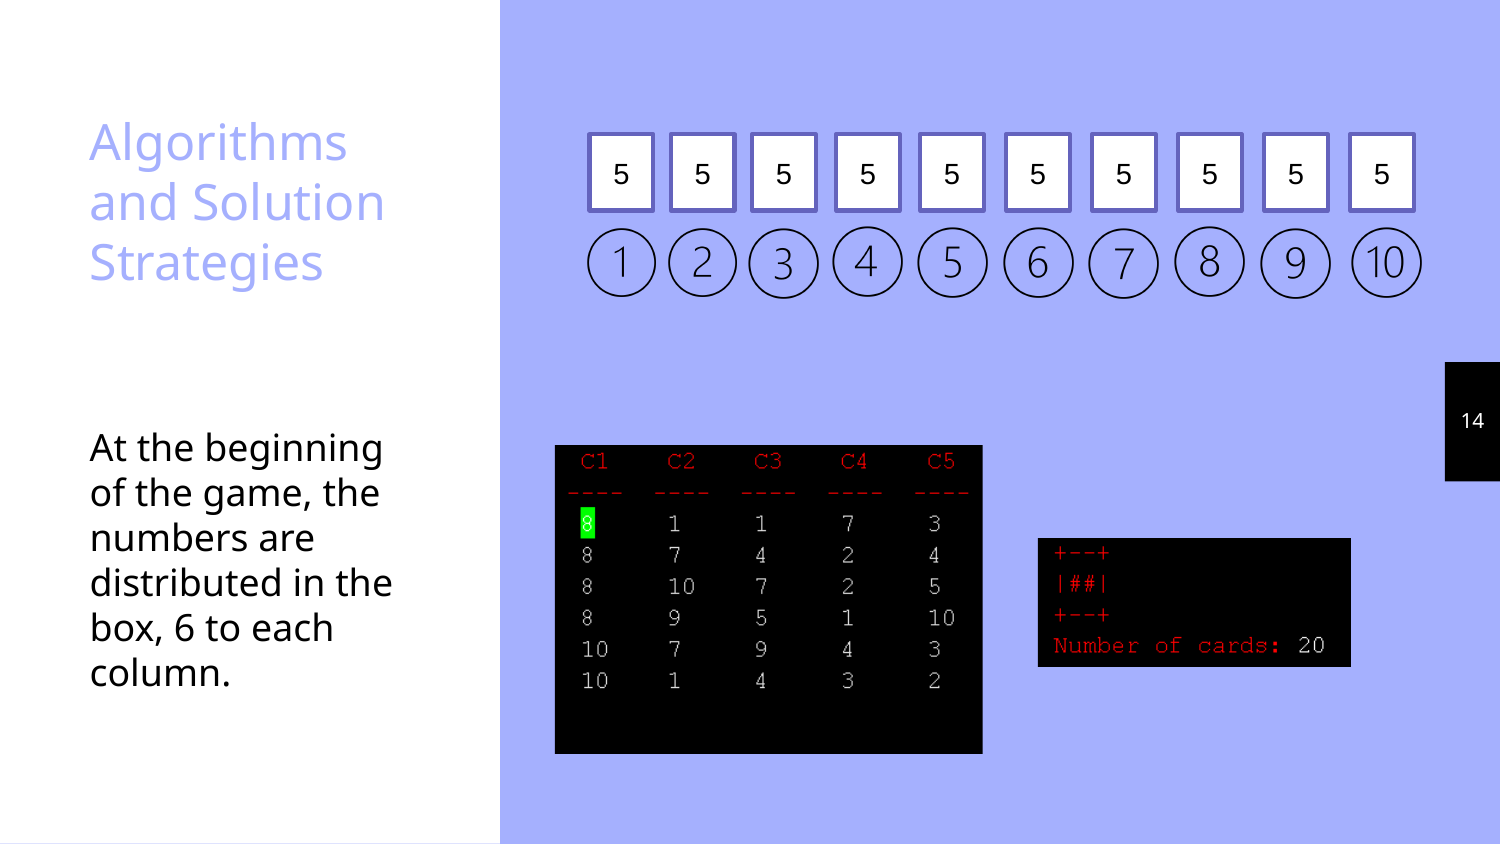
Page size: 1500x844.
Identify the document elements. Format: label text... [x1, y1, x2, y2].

text_box 5 [750, 132, 818, 213]
slide_number 14 [1444, 362, 1500, 482]
text_box 5 [834, 132, 902, 213]
subtitle At the beginning of the game, the numbers are distributed in the box, 6 to each column. [74, 409, 441, 539]
text_box 5 [587, 132, 655, 213]
text_box 5 [1348, 132, 1416, 213]
title Algorithms and Solution Strategies [74, 115, 441, 306]
picture [577, 217, 1340, 308]
text_box 5 [1090, 132, 1158, 213]
text_box 5 [918, 132, 986, 213]
picture [1341, 218, 1431, 307]
text_box 5 [1004, 132, 1072, 213]
text_box 5 [1262, 132, 1330, 213]
picture [1037, 537, 1351, 667]
picture [554, 444, 983, 754]
text_box 5 [669, 132, 737, 213]
text_box 5 [1176, 132, 1244, 213]
